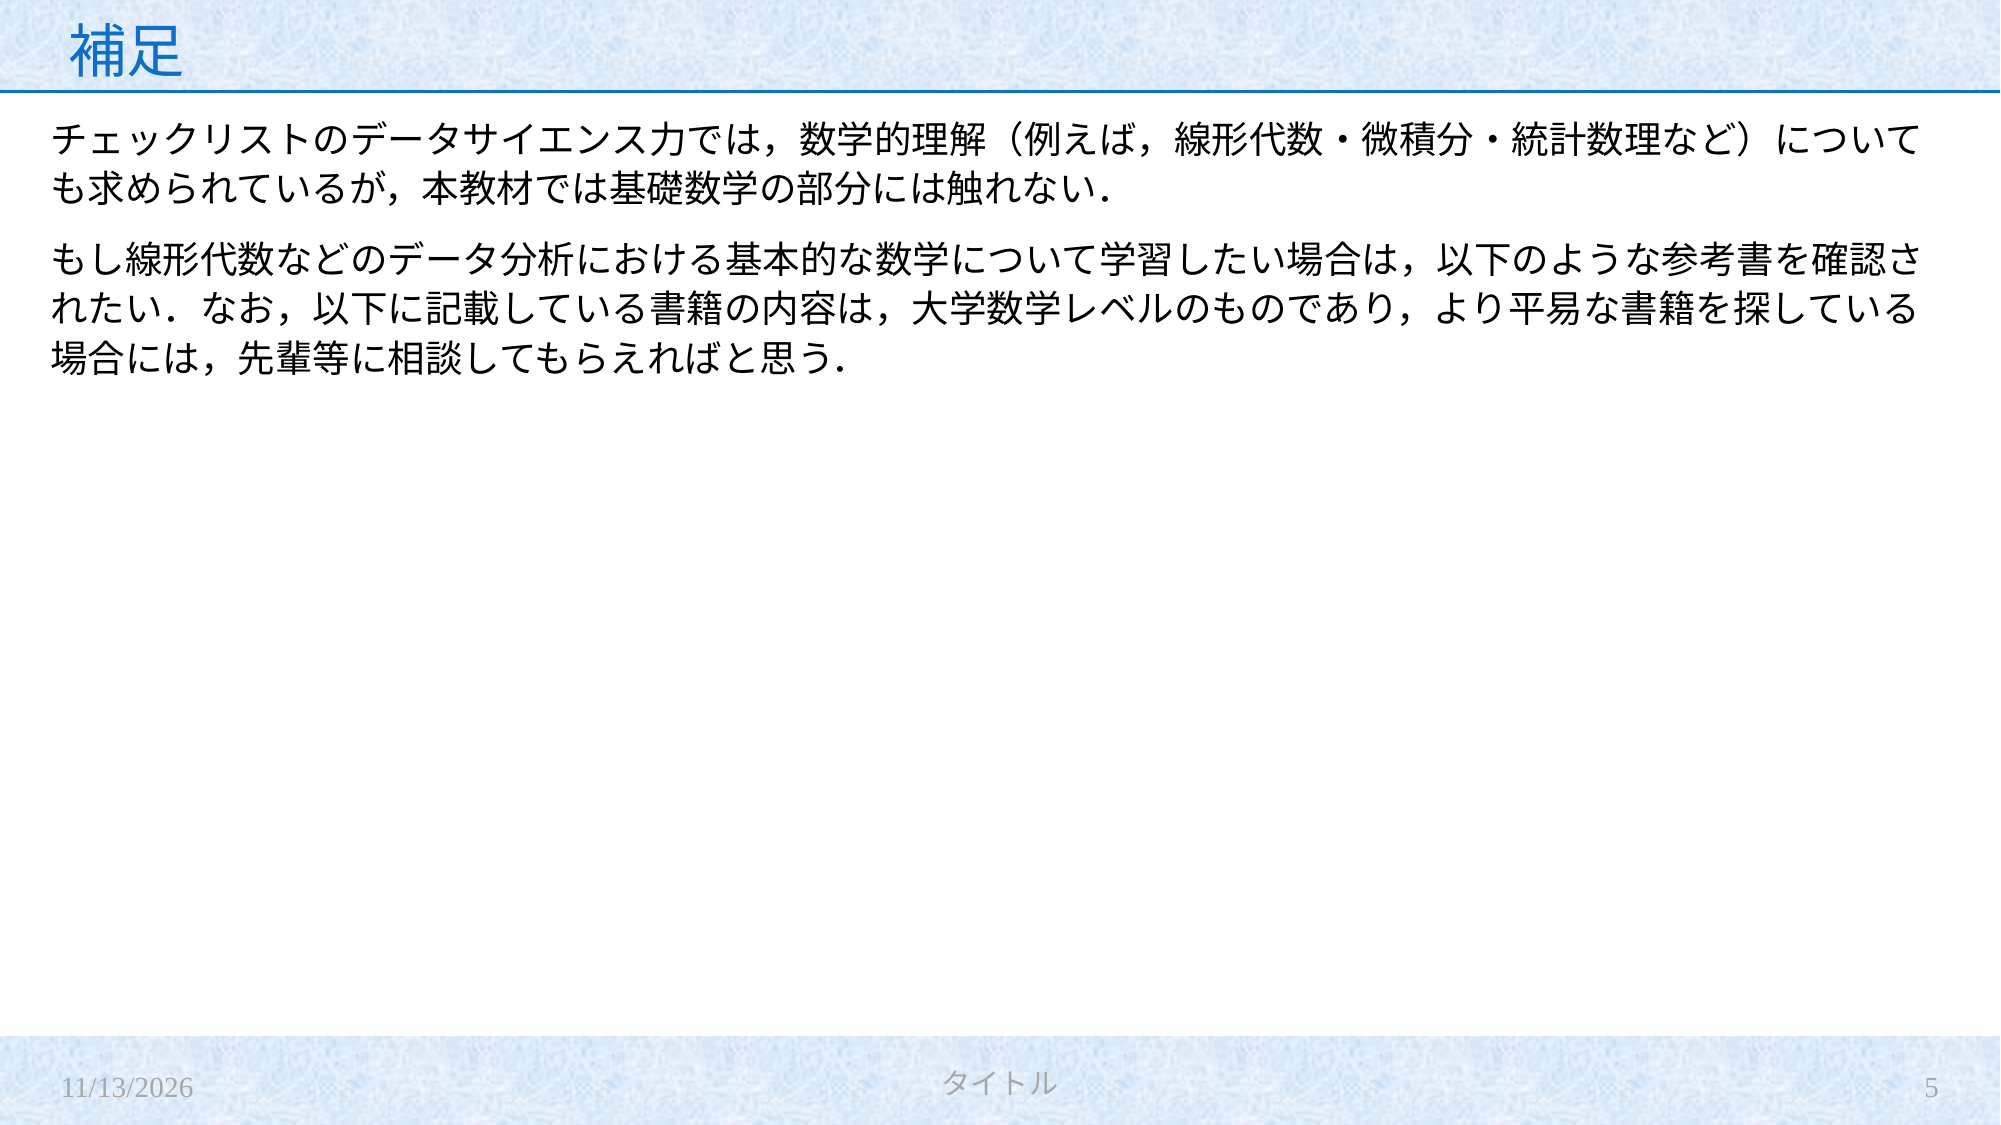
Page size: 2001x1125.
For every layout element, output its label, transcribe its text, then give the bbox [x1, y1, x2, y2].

slide_number 5 [1504, 1056, 1955, 1117]
title 補足 [53, 15, 1955, 92]
footer タイトル [662, 1056, 1338, 1117]
picture [0, 1036, 2000, 1125]
picture [0, 0, 2000, 90]
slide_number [45, 1056, 496, 1117]
list チェックリストのデータサイエンス力では，数学的理解（例えば，線形代数・微積分・統計数理など）についても求められているが，本教材では基礎数学の部分には触れない． もし線形代数などのデータ分析における基本的な数学について学習したい場合は，以下のような参考書を確認されたい．なお，以下に記載している書籍の内容は，大学数学レベルのものであり，より平易な書籍を探している場合には，先輩等に相談してもらえればと思う． [35, 103, 1965, 1022]
